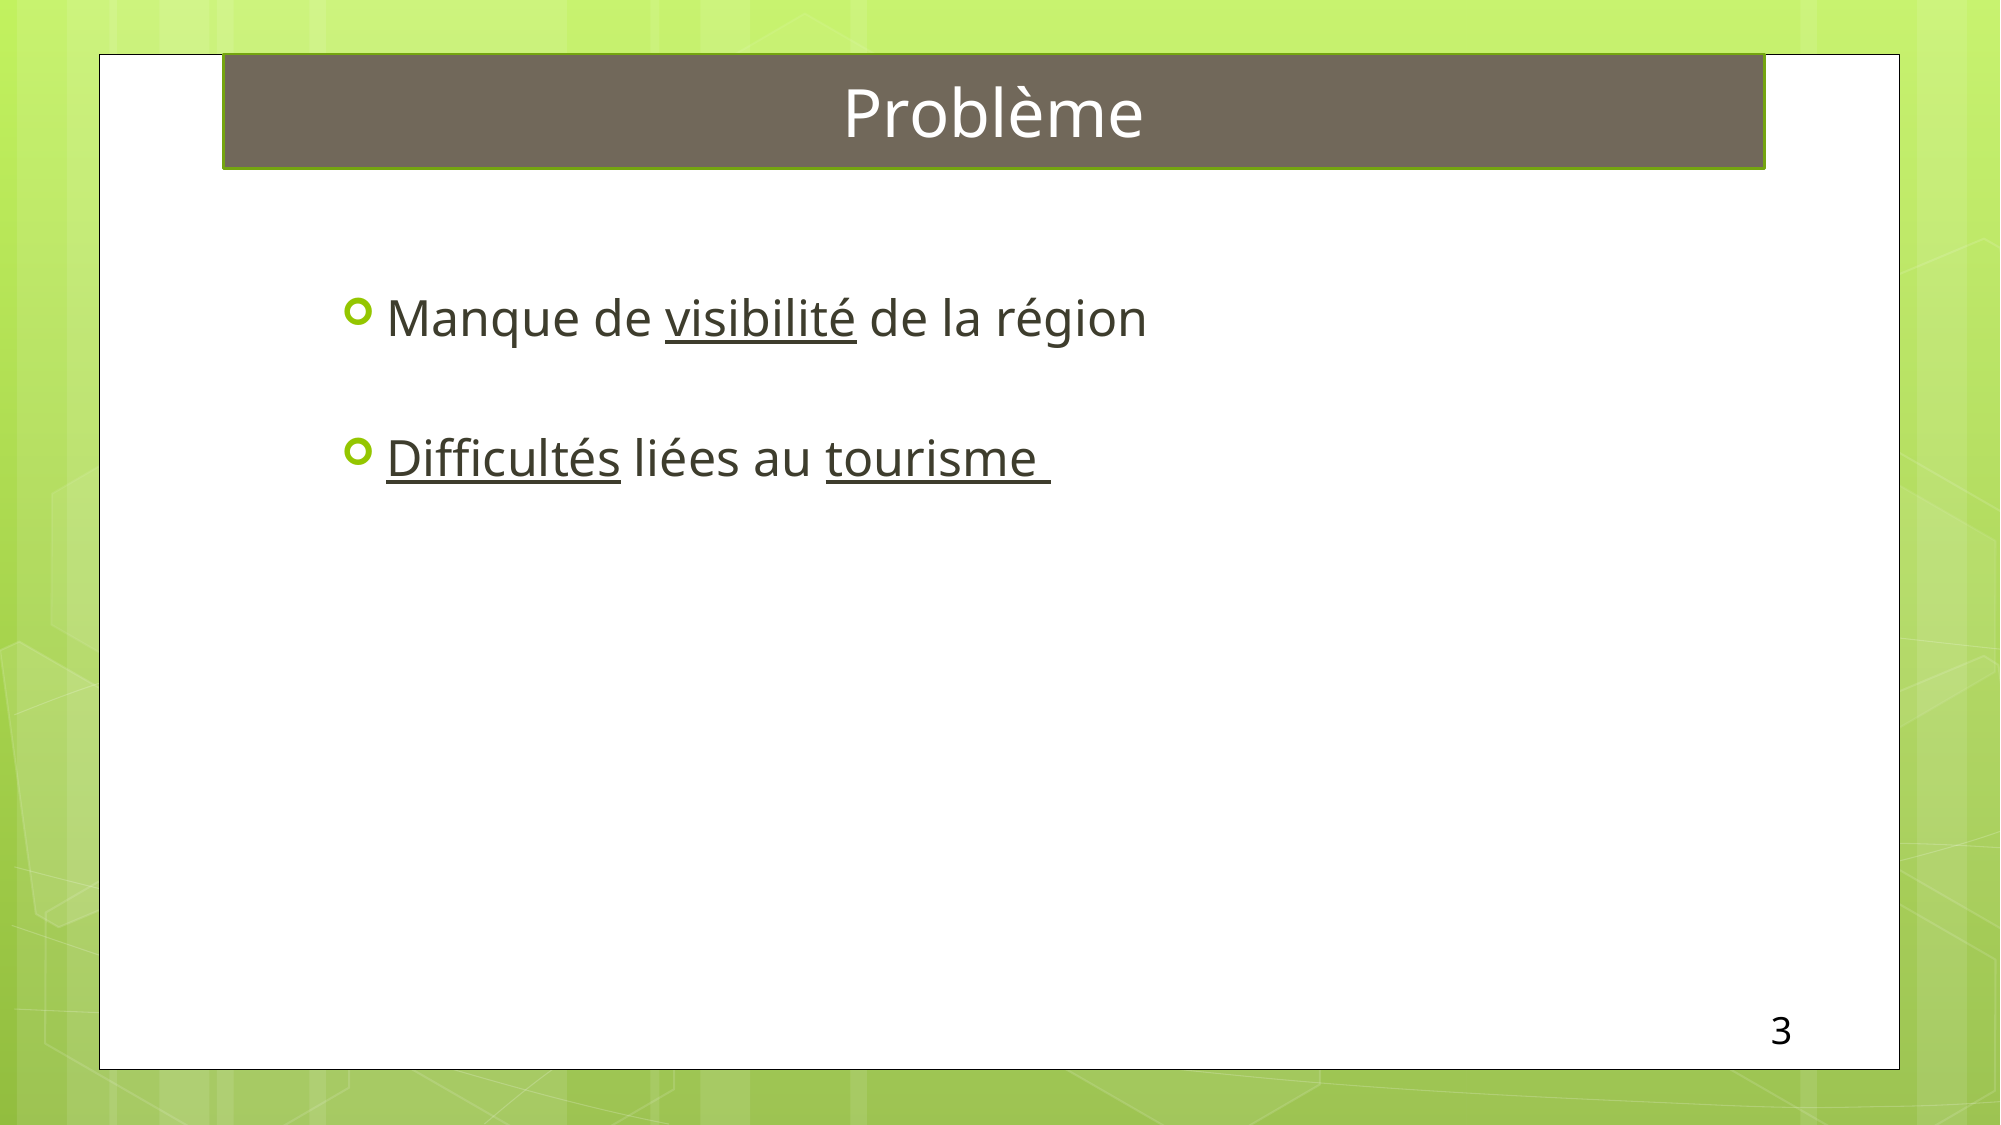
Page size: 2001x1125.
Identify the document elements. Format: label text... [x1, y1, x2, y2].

text_box Problème [222, 53, 1766, 170]
slide_number 3 [1756, 999, 2000, 1060]
list Manque de visibilité de la région Difficultés liées au tourisme [314, 278, 1473, 855]
